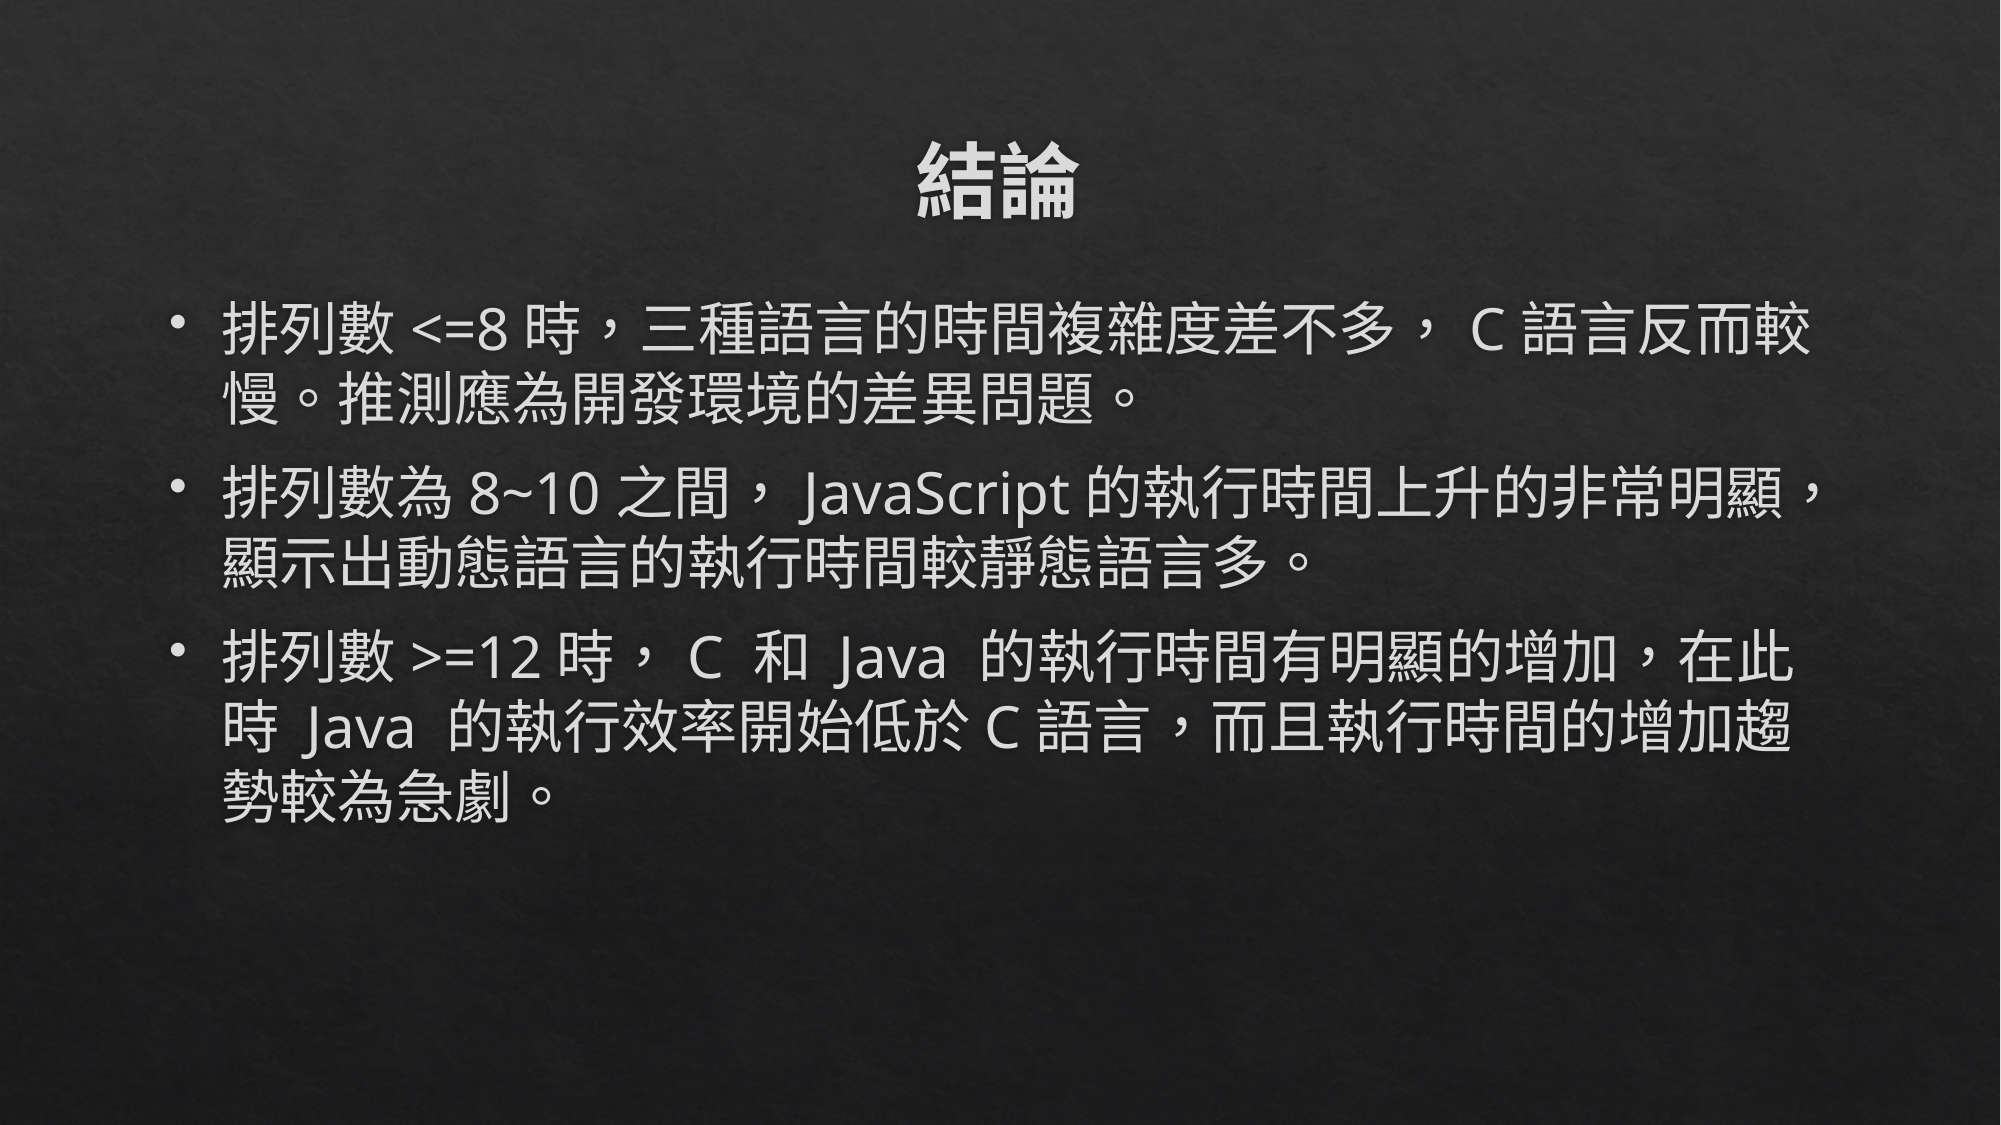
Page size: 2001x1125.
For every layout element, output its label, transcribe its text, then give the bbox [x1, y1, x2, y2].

list 排列數<=8時，三種語言的時間複雜度差不多，C語言反而較慢。推測應為開發環境的差異問題。 排列數為8~10之間，JavaScript的執行時間上升的非常明顯，顯示出動態語言的執行時間較靜態語言多。 排列數>=12時，C 和 Java 的執行時間有明顯的增加，在此時 Java 的執行效率開始低於C語言，而且執行時間的增加趨勢較為急劇。 [149, 284, 1849, 950]
title 結論 [149, 99, 1849, 260]
